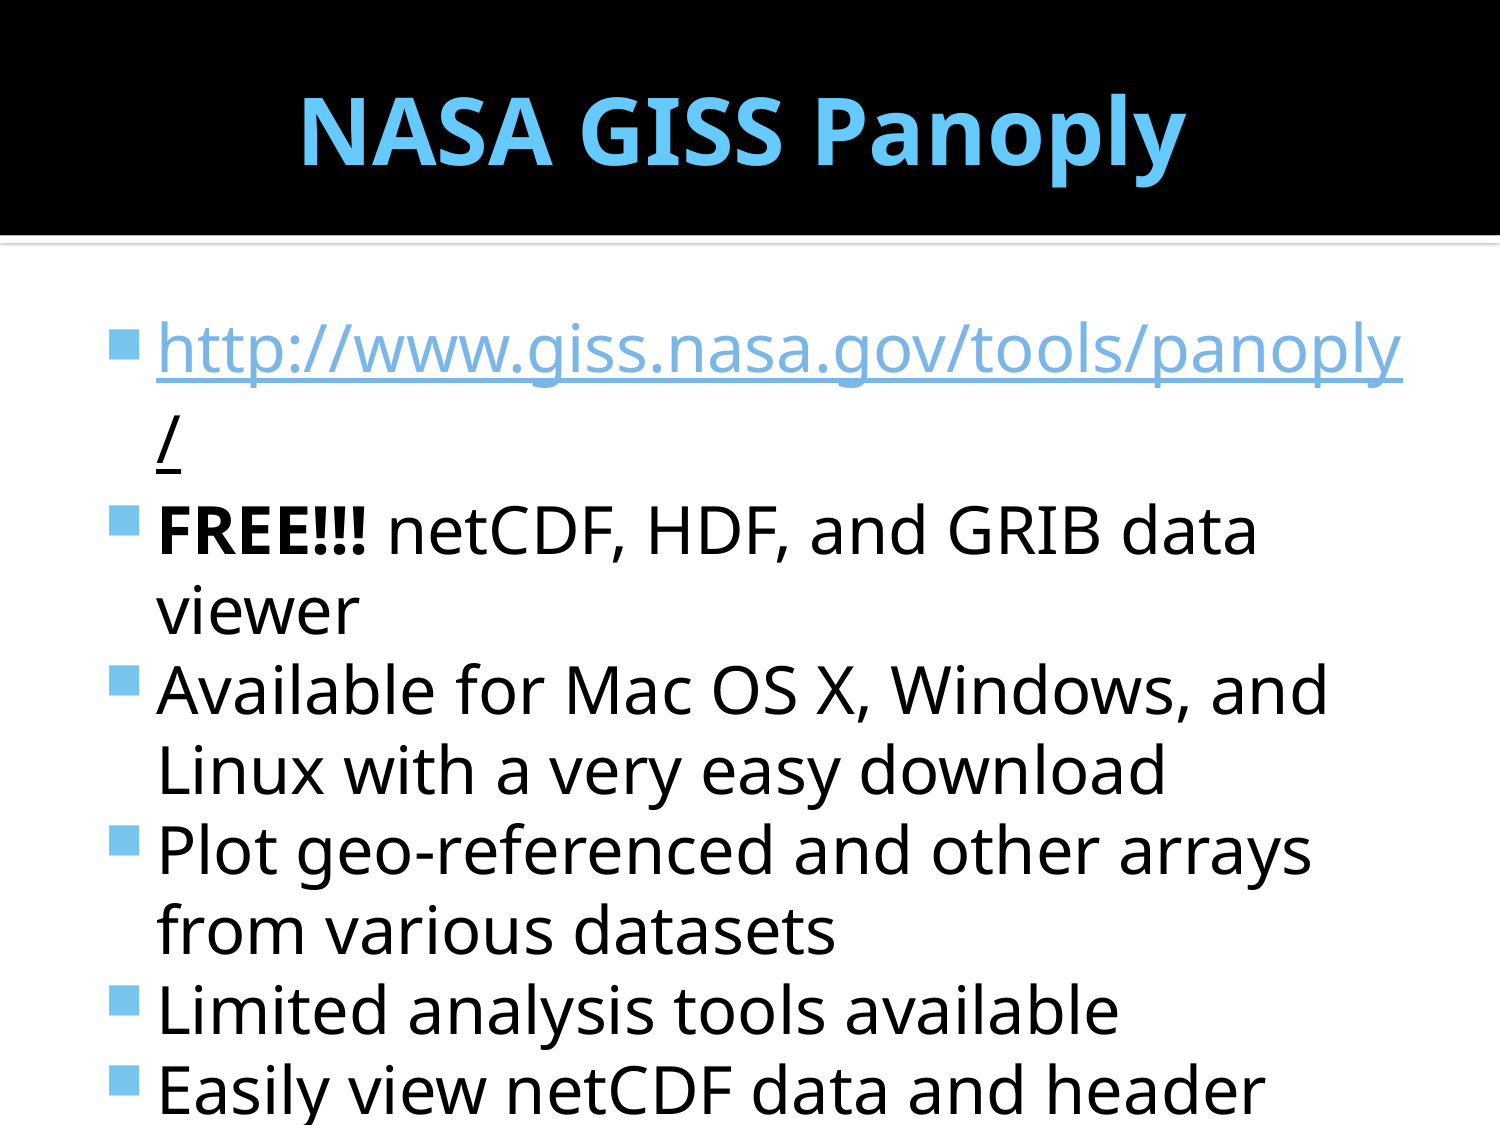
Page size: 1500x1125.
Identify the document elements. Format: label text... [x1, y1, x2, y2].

list http://www.giss.nasa.gov/tools/panoply/ FREE!!! netCDF, HDF, and GRIB data viewer Available for Mac OS X, Windows, and Linux with a very easy download Plot geo-referenced and other arrays from various datasets Limited analysis tools available Easily view netCDF data and header information [75, 291, 1425, 1050]
title NASA GISS Panoply [75, 25, 1425, 231]
